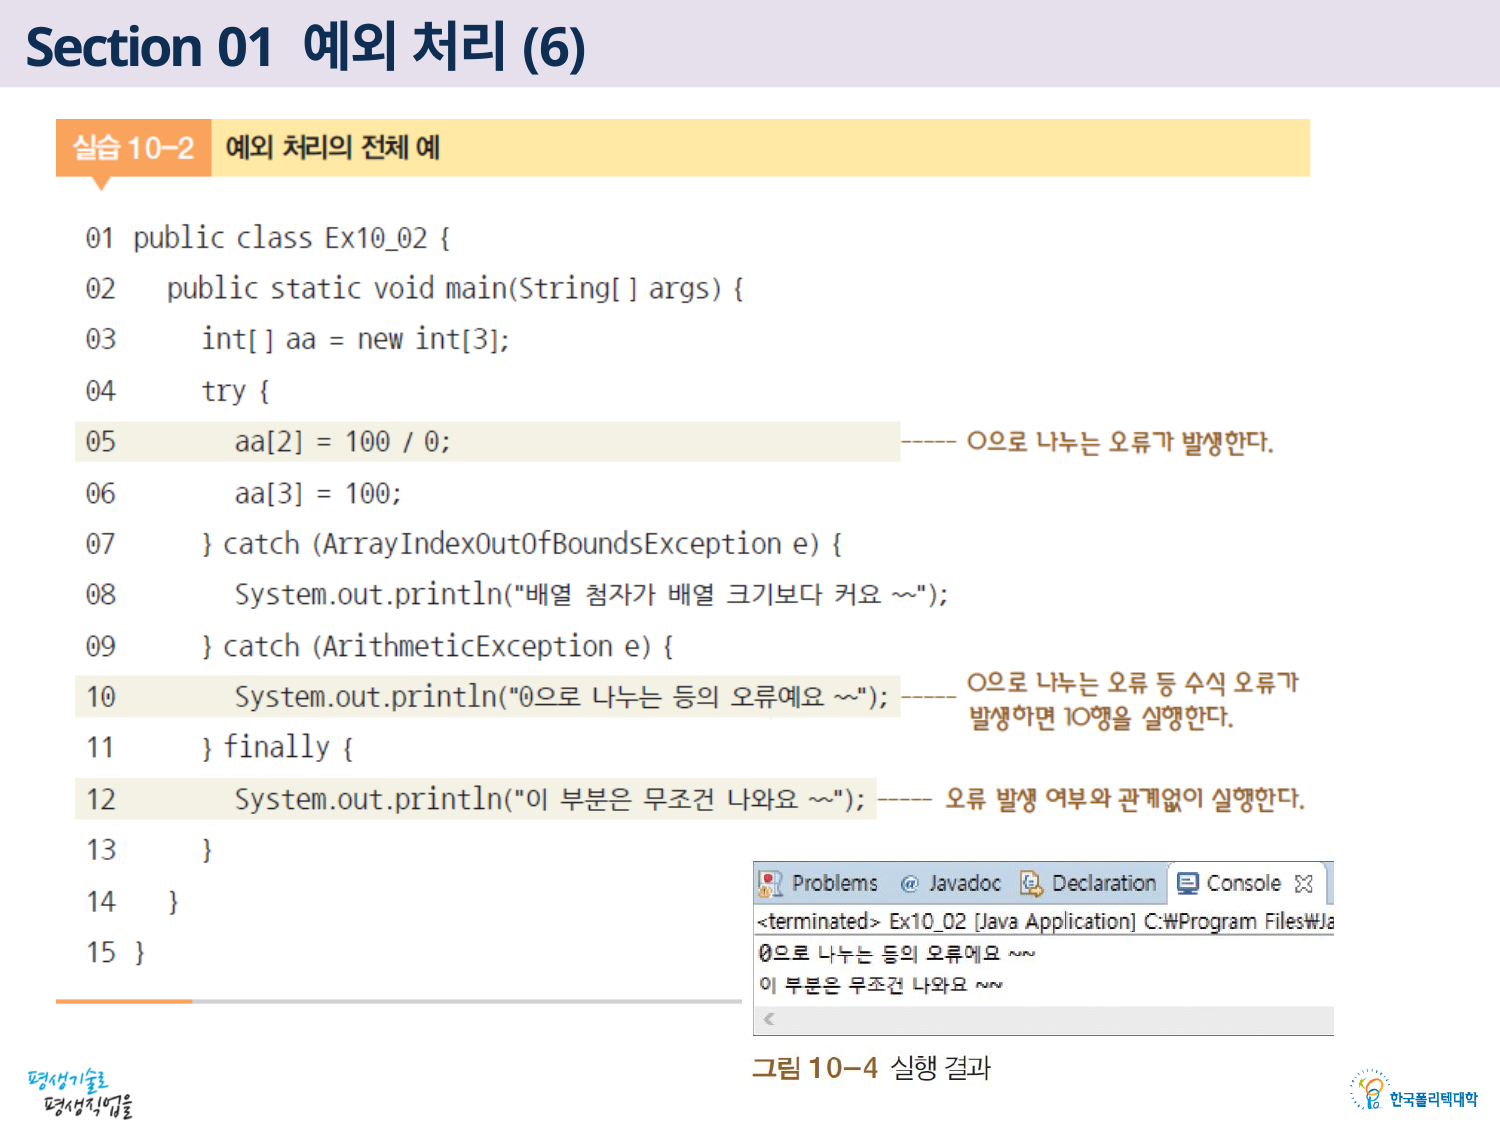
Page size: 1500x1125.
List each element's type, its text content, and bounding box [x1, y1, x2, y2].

picture [742, 851, 1334, 1094]
title Section 01 예외 처리(6) [10, 5, 1288, 84]
picture [1346, 1064, 1481, 1114]
picture [17, 1062, 167, 1122]
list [55, 119, 1312, 1008]
